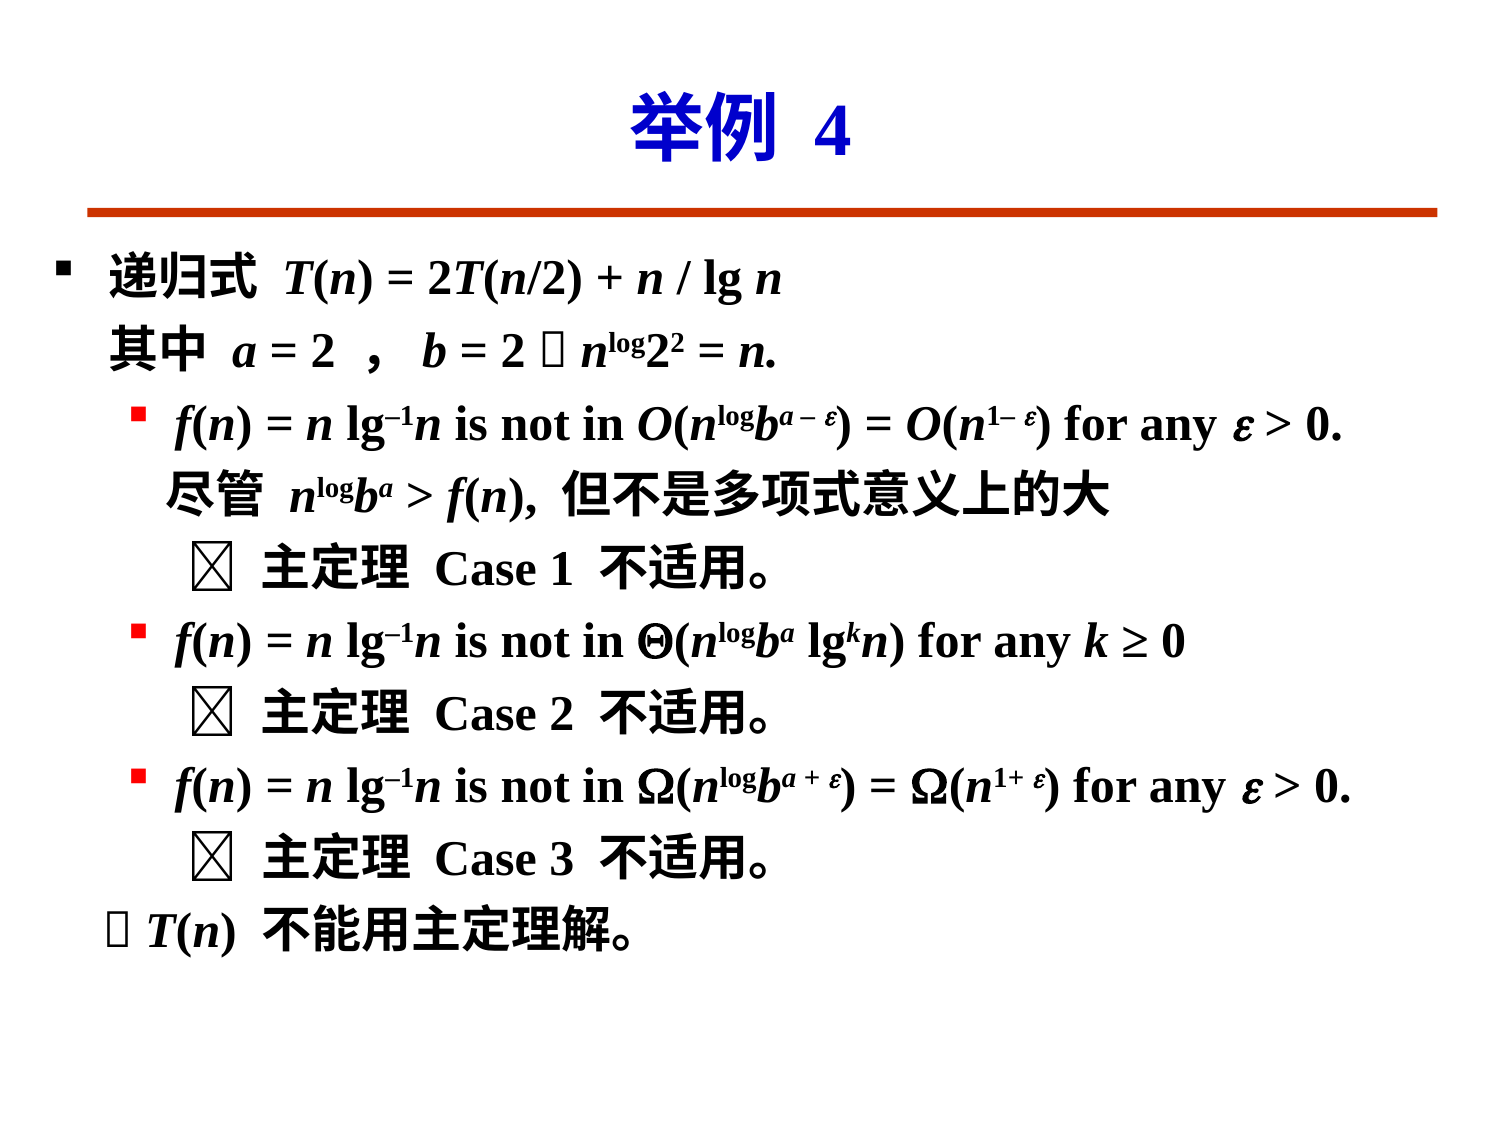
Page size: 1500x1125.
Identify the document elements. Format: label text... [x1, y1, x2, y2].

title 举例 4 [112, 50, 1388, 200]
list 递归式 T(n) = 2T(n/2) + n / lg n 其中 a = 2 ，b = 2  nlog22 = n. f(n) = n lg–1n is not in O(nlogba – ) = O(n1– ) for any  > 0. 尽管 nlogba > f(n), 但不是多项式意义上的大  主定理 Case 1 不适用。 f(n) = n lg–1n is not in (nlogba lgkn) for any k ≥ 0  主定理 Case 2 不适用。 f(n) = n lg–1n is not in (nlogba + ) = (n1+ ) for any  > 0.  主定理 Case 3 不适用。  T(n) 不能用主定理解。 [37, 237, 1450, 1050]
